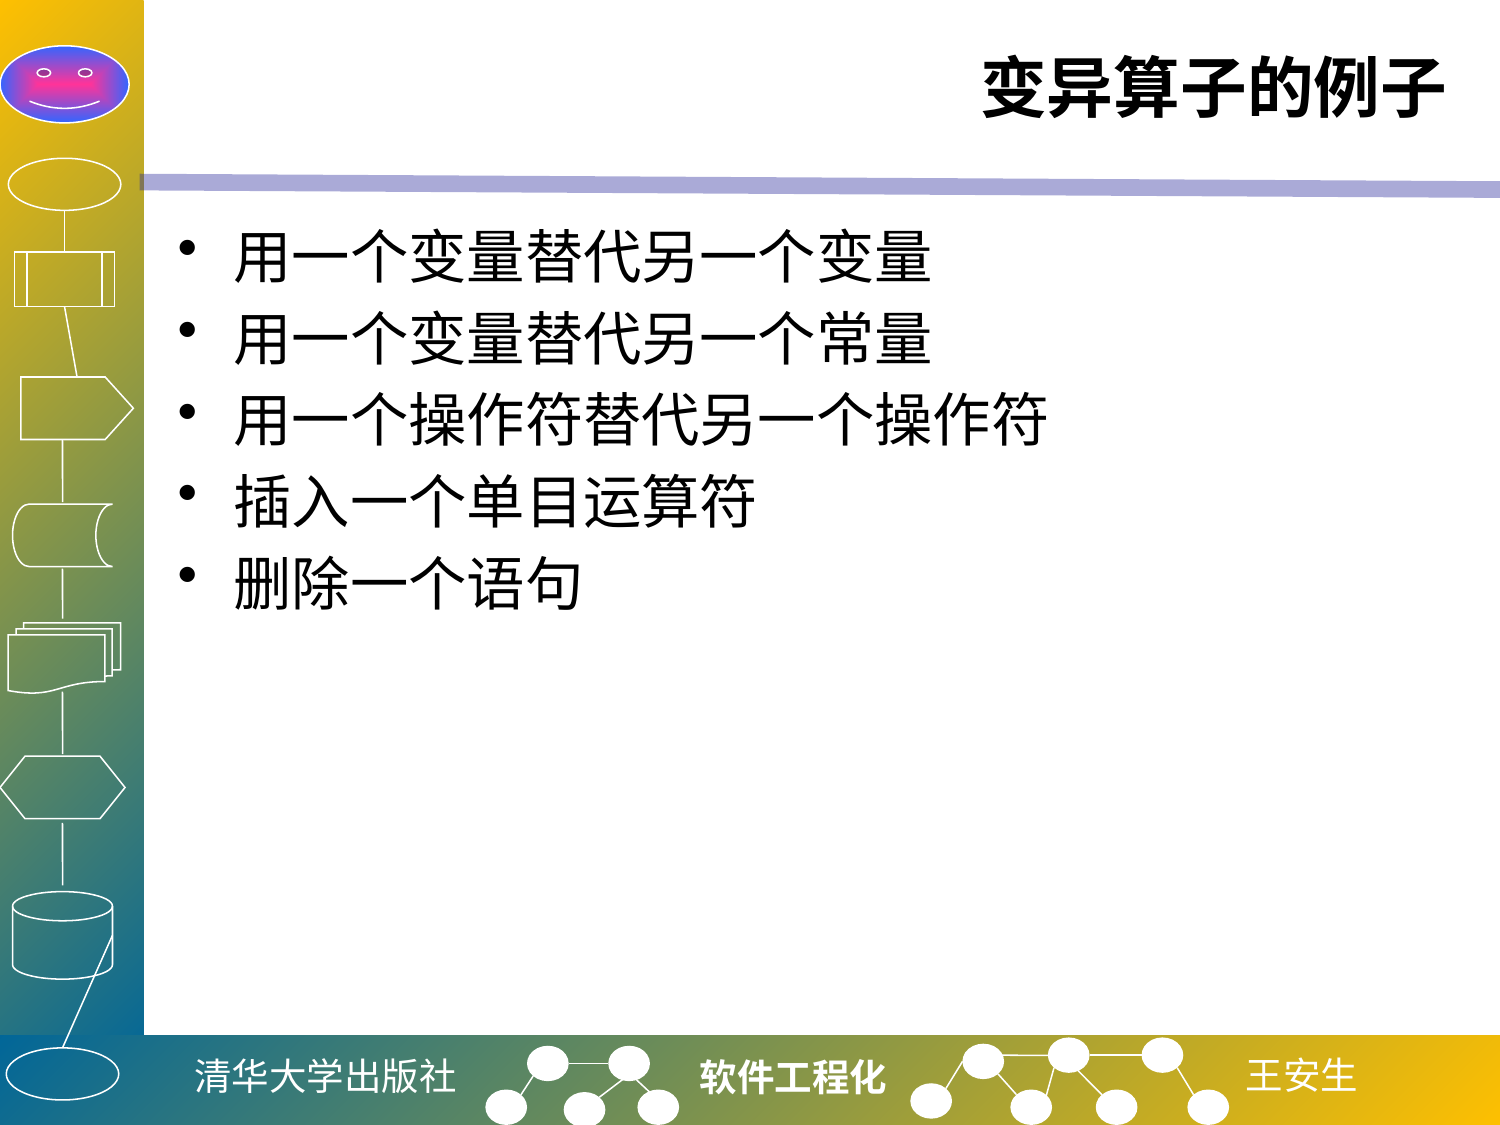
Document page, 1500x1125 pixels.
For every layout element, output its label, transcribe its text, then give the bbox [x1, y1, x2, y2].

list 用一个变量替代另一个变量 用一个变量替代另一个常量 用一个操作符替代另一个操作符 插入一个单目运算符 删除一个语句 [162, 212, 1476, 1017]
title 变异算子的例子 [187, 24, 1463, 147]
